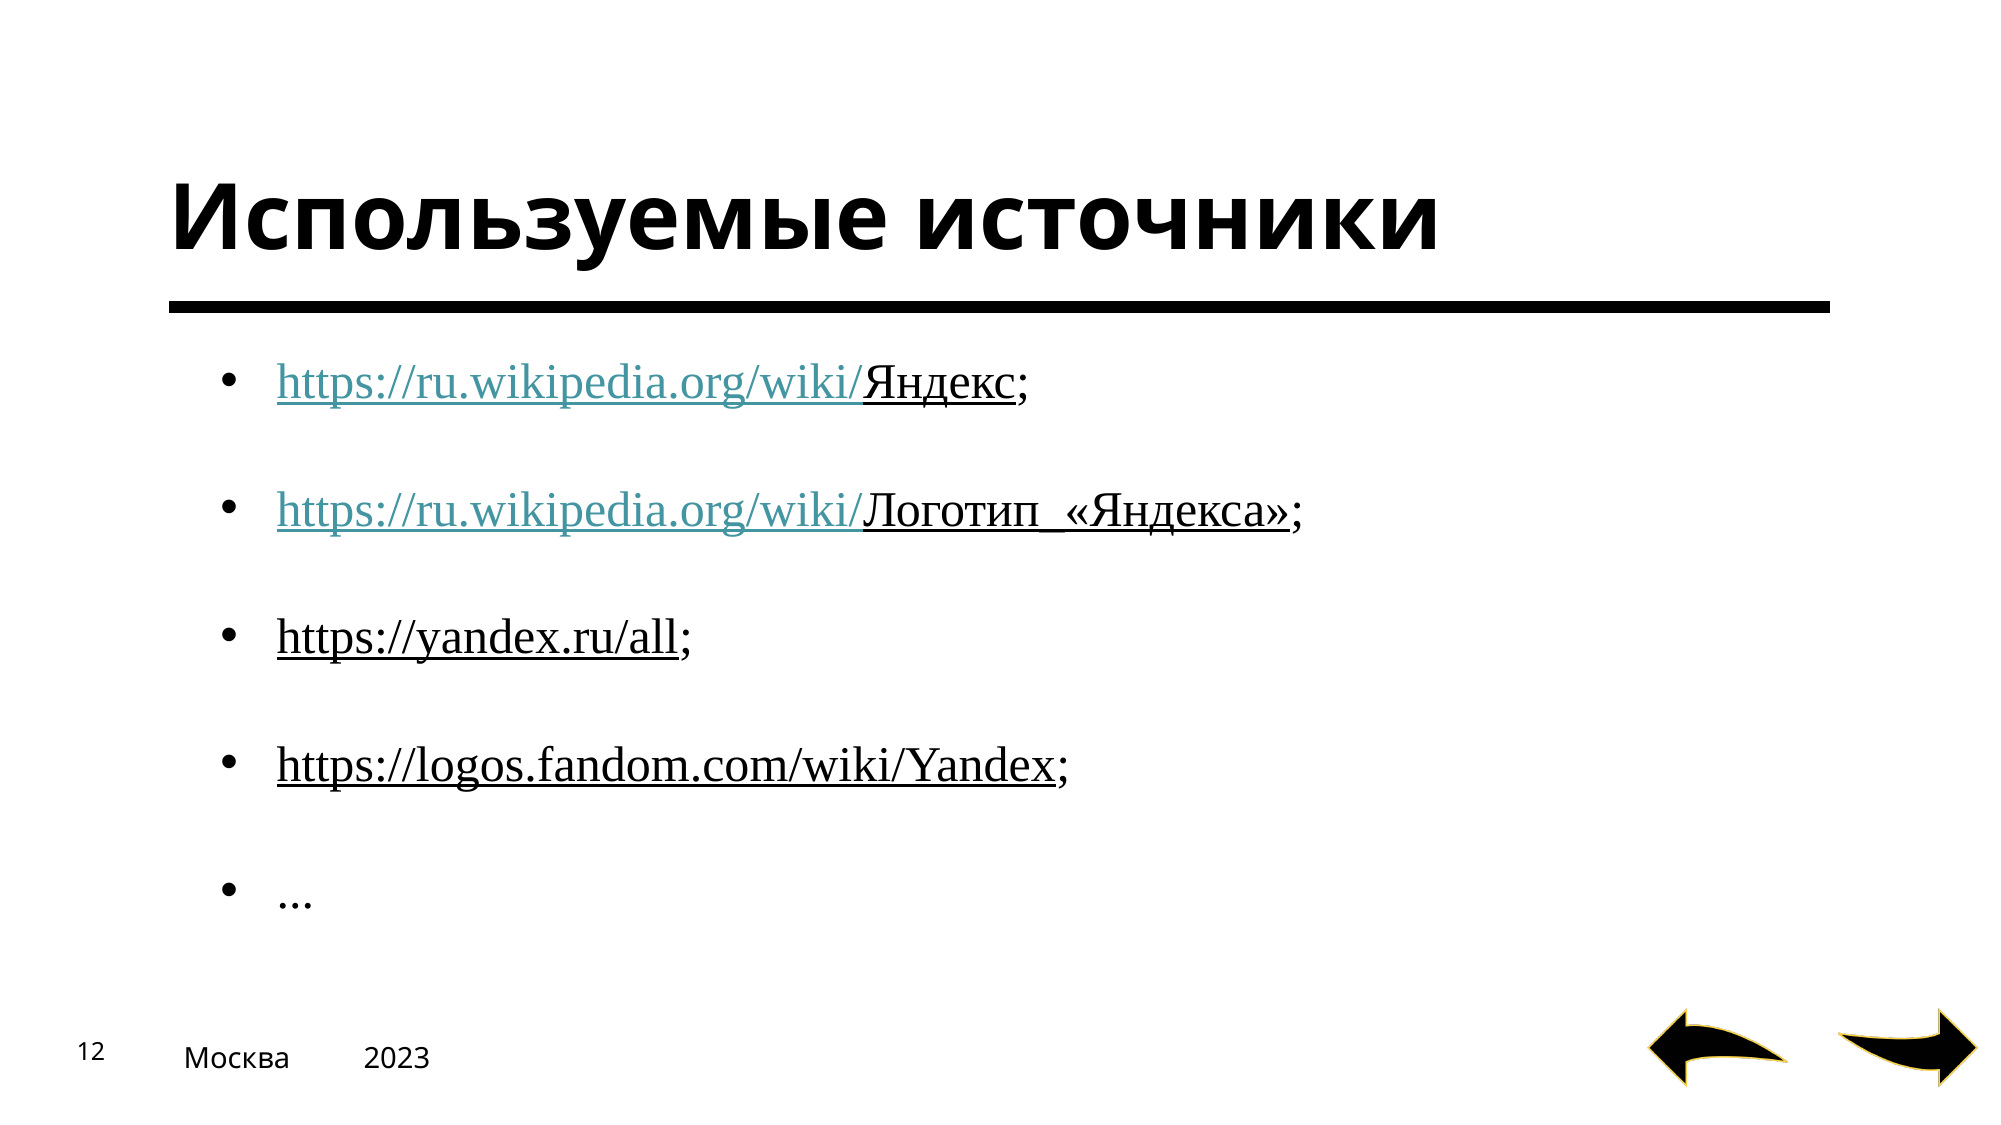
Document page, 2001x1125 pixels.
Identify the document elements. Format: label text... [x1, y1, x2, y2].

text_box https://ru.wikipedia.org/wiki/Яндекс; https://ru.wikipedia.org/wiki/Логотип_«Яндекса»; https://yandex.ru/all; https://logos.fandom.com/wiki/Yandex; ... [168, 311, 1832, 1011]
title Используемые источники [168, 163, 1833, 270]
picture [1642, 972, 1793, 1123]
text_box 12 [61, 1032, 129, 1074]
picture [1832, 972, 1983, 1123]
text_box Москва [168, 1032, 309, 1068]
text_box 2023 [348, 1032, 449, 1068]
